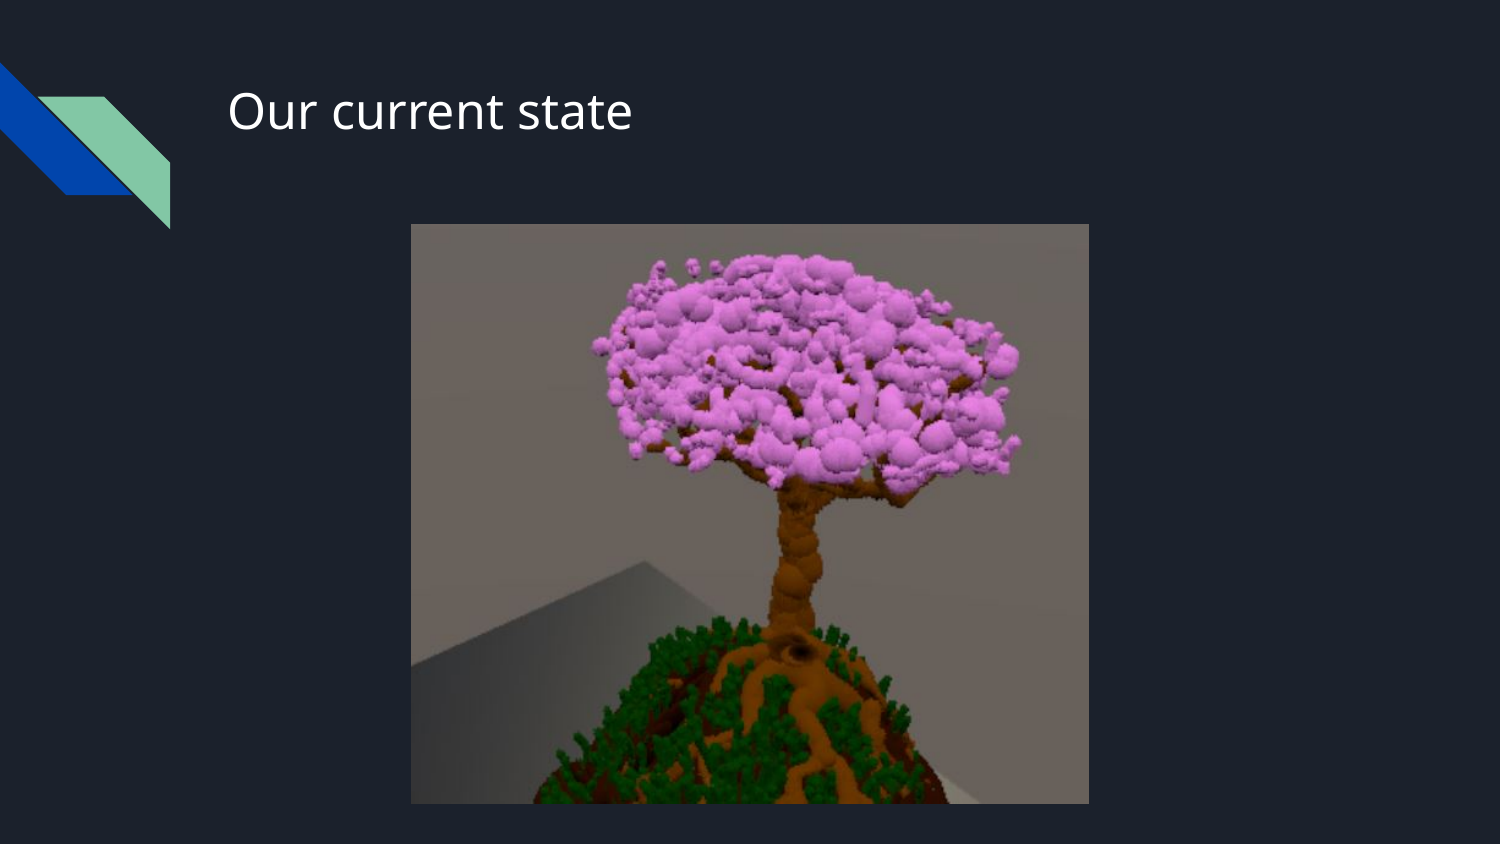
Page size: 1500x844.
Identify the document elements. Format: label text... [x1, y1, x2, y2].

picture [411, 224, 1089, 805]
title Our current state [212, 64, 1368, 215]
